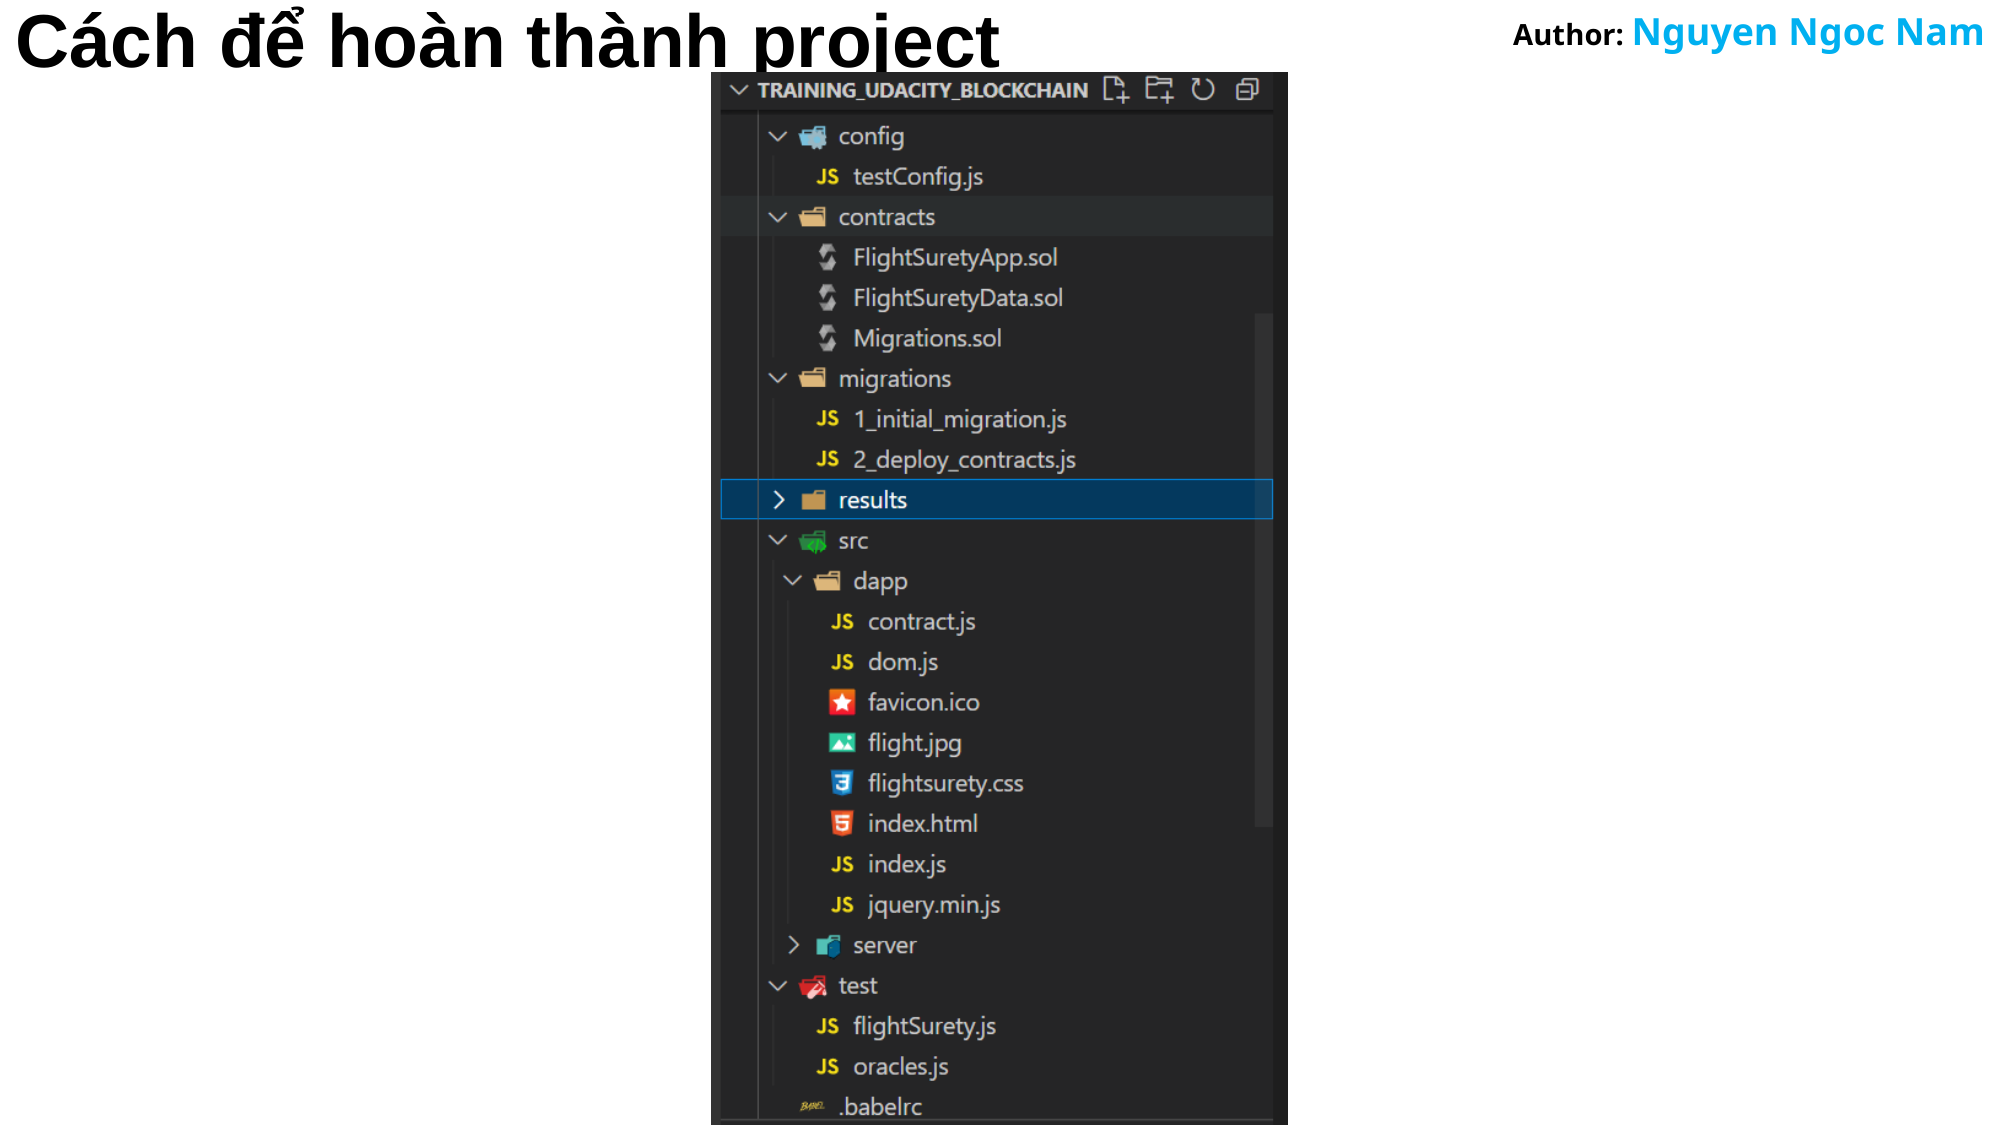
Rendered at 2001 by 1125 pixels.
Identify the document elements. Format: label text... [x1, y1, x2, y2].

picture [711, 72, 1288, 1125]
title Cách để hoàn thành project [0, 0, 1465, 87]
